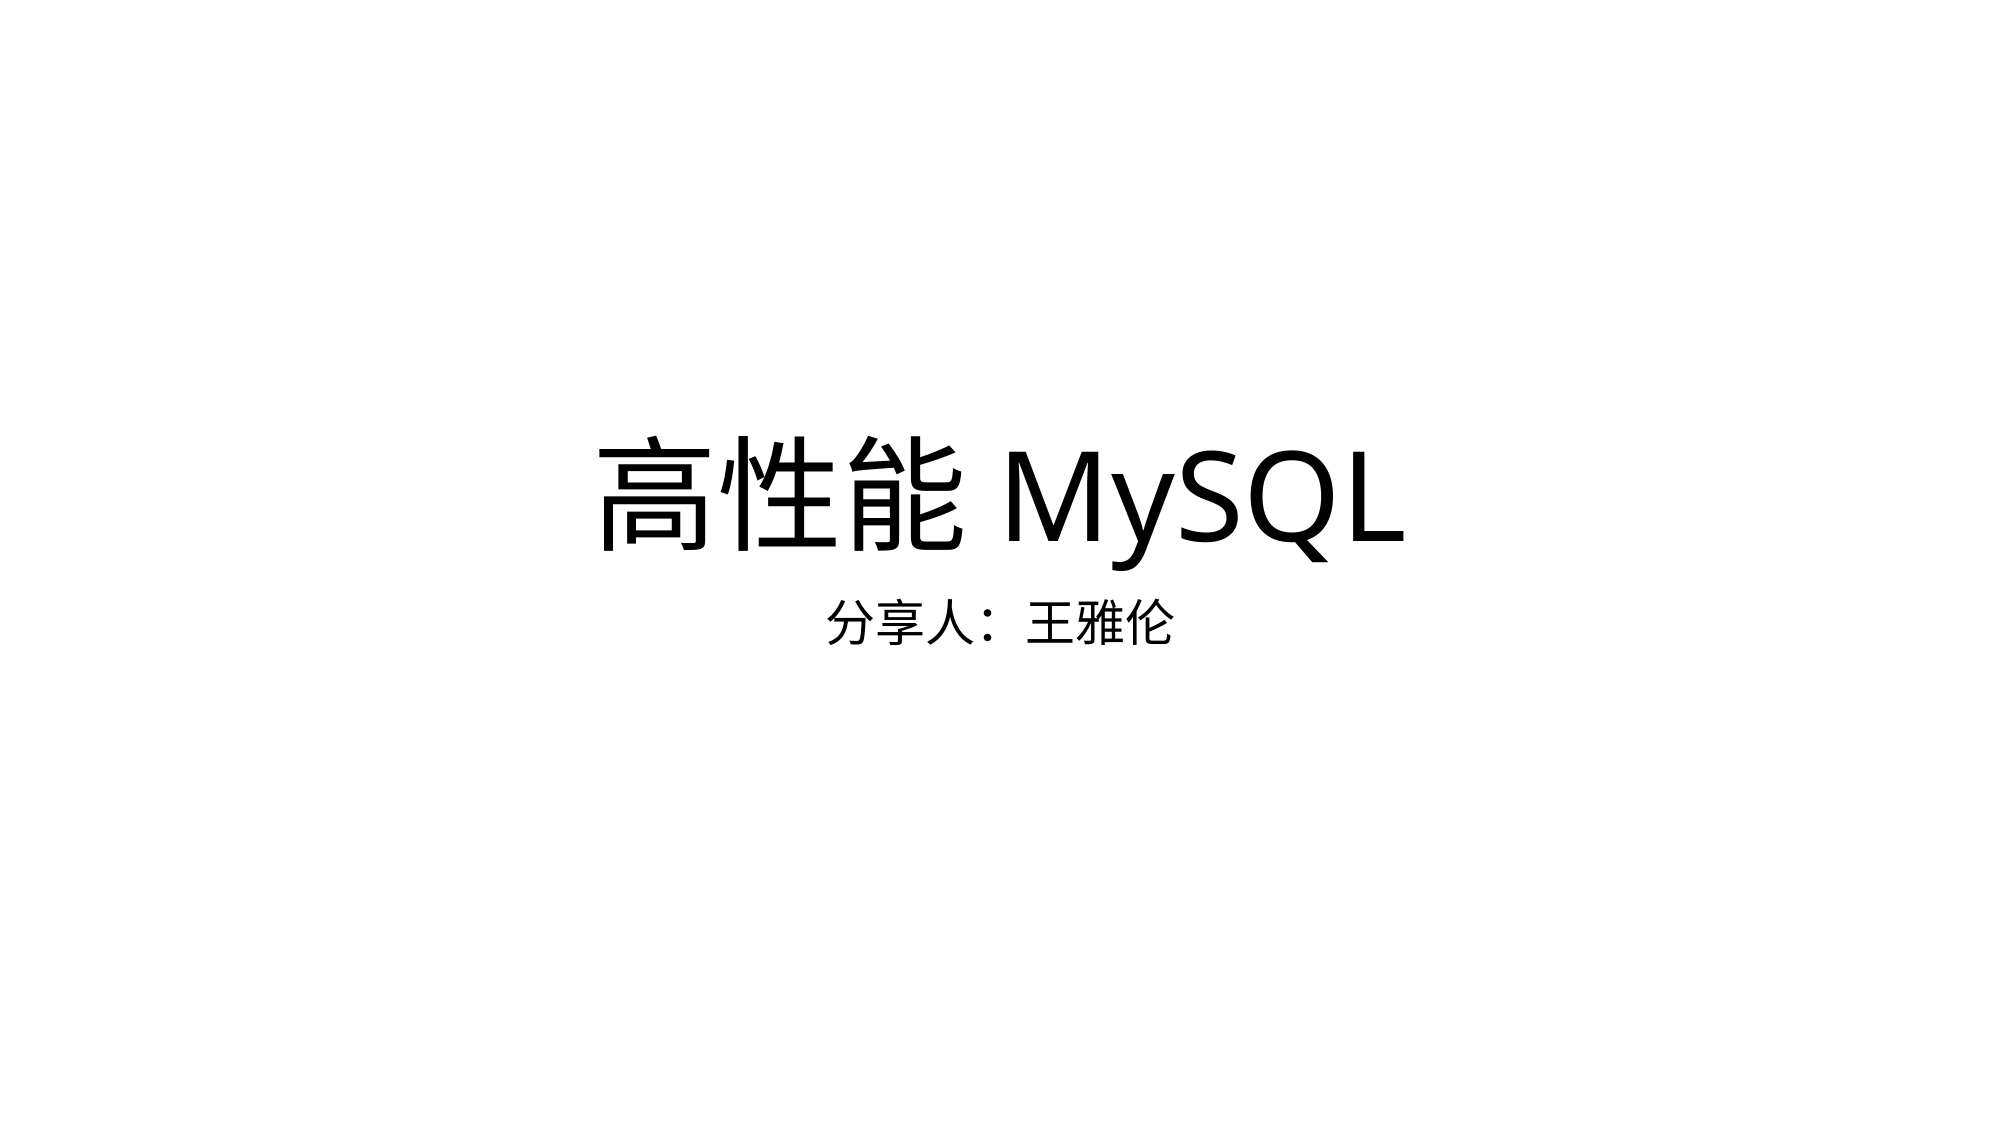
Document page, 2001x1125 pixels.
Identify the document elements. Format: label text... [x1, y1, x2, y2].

subtitle 分享人：王雅伦 [249, 590, 1750, 863]
title 高性能MySQL [249, 184, 1750, 576]
